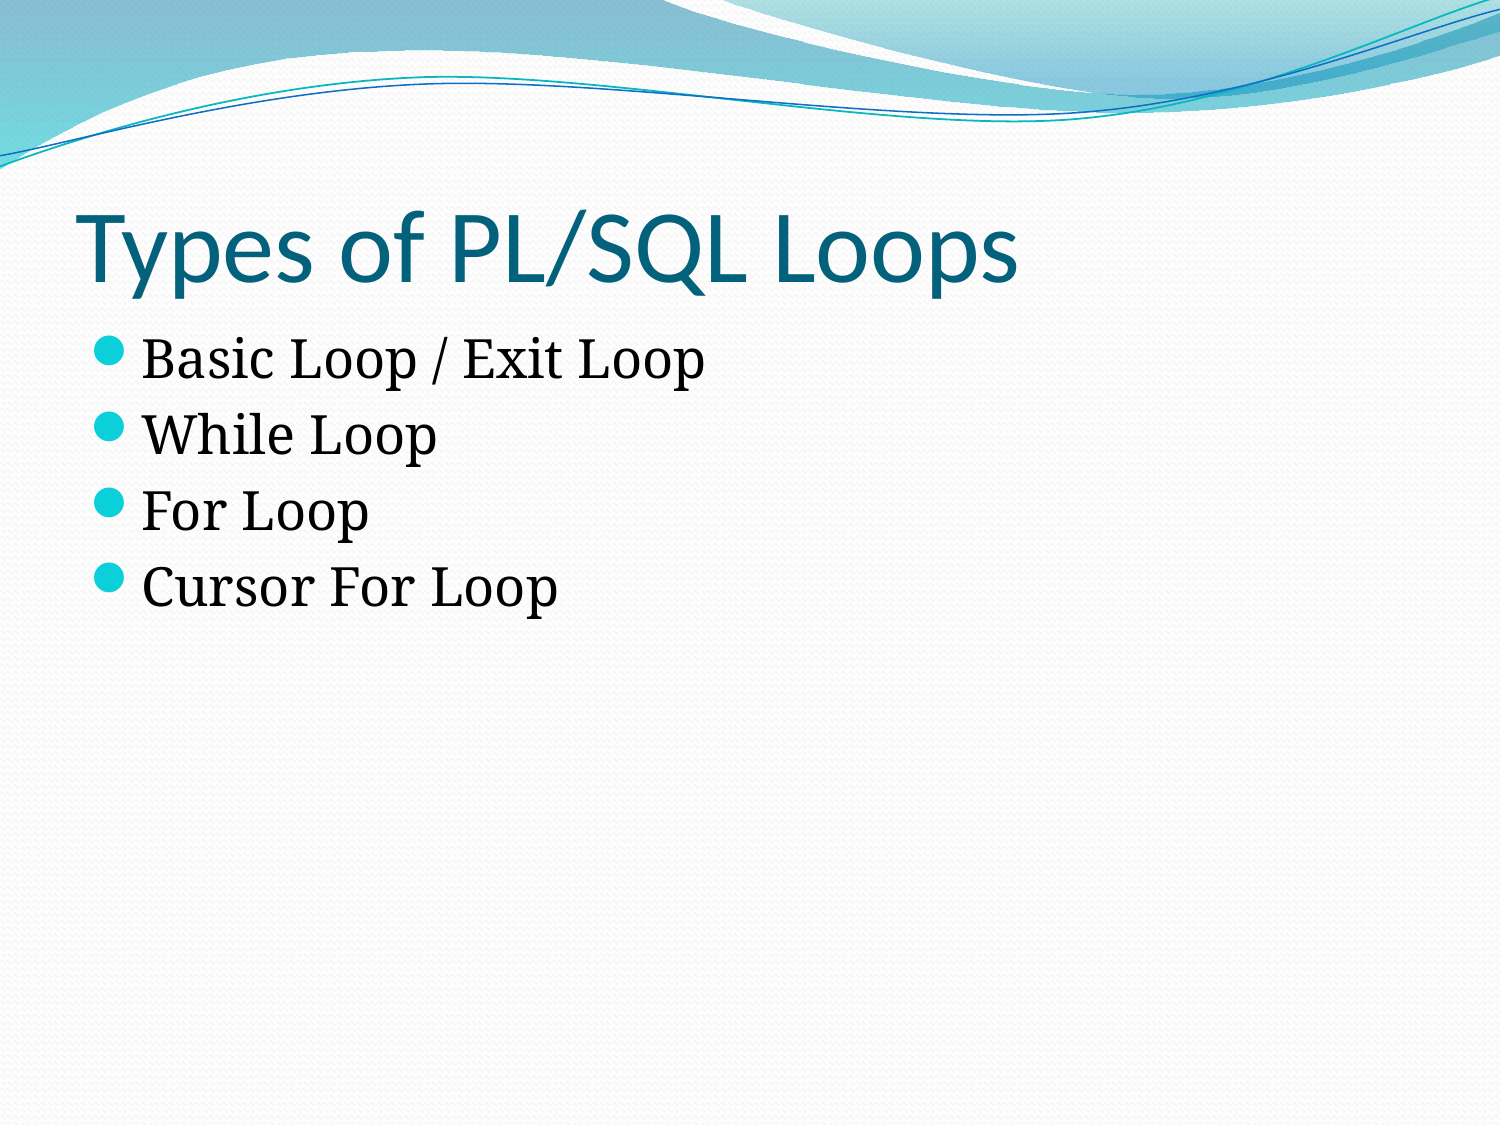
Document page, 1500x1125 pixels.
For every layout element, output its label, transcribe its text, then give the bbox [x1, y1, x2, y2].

title Types of PL/SQL Loops [75, 115, 1425, 303]
list Basic Loop / Exit Loop While Loop For Loop Cursor For Loop [75, 317, 1425, 1038]
